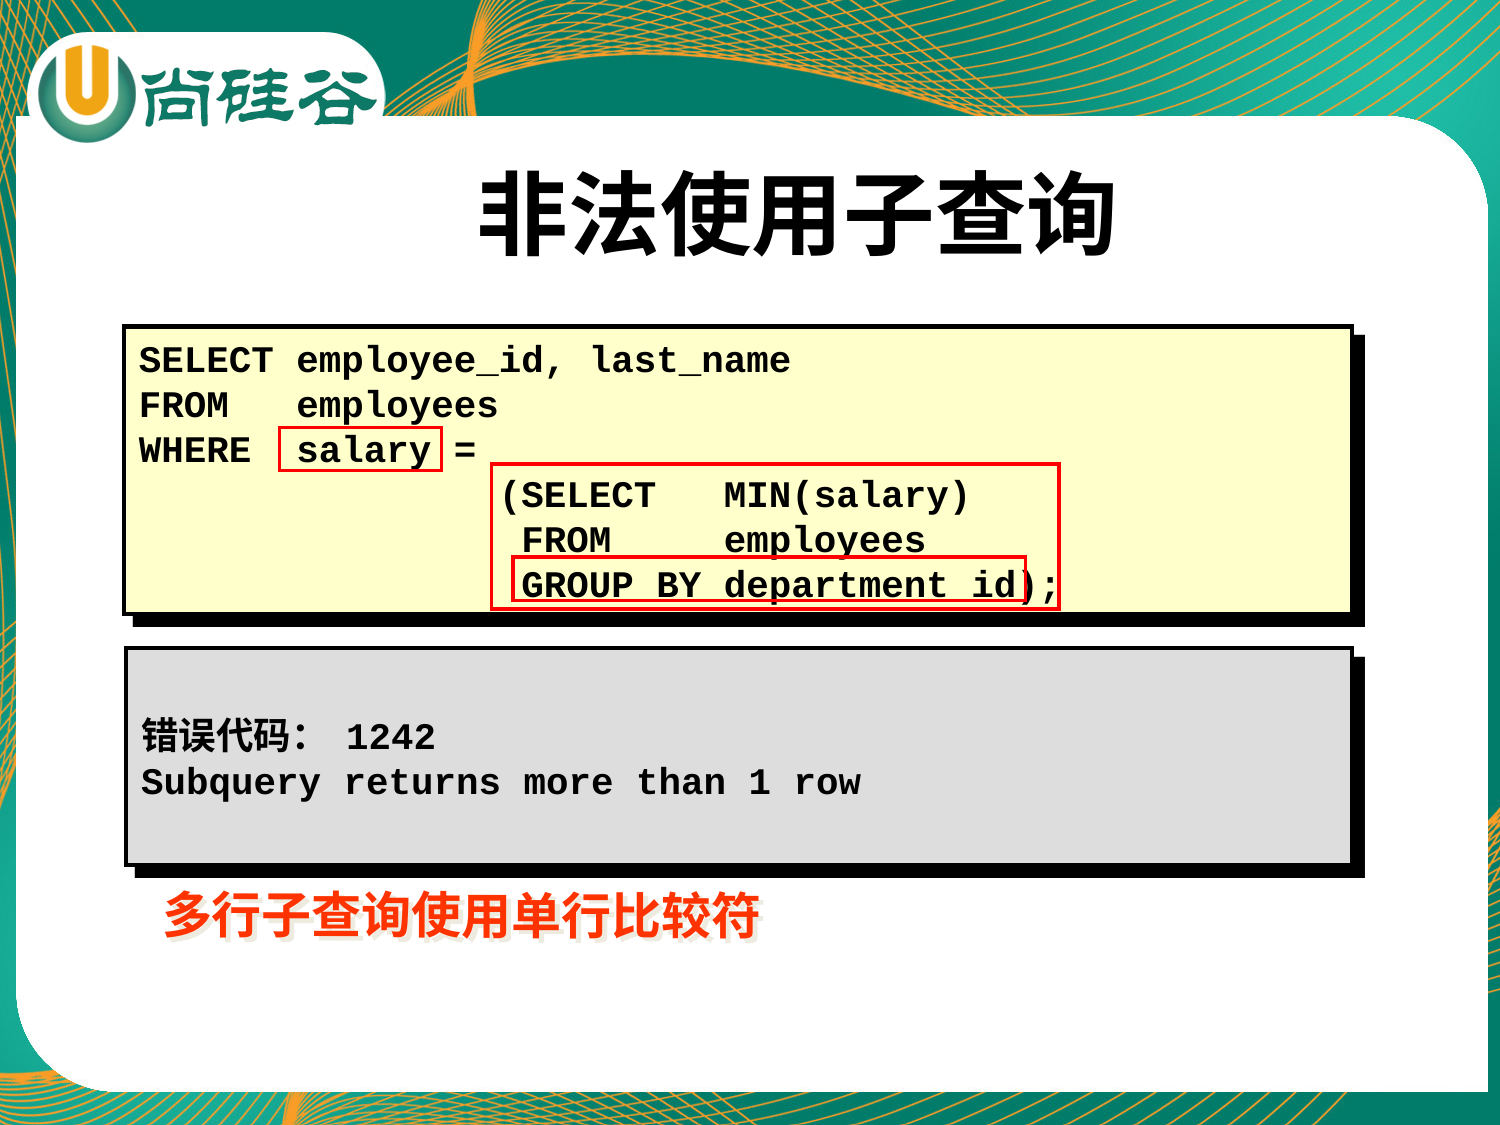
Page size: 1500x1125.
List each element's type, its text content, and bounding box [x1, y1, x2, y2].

picture [0, 0, 1500, 1125]
text_box 错误代码： 1242 Subquery returns more than 1 row [126, 648, 1353, 866]
title 非法使用子查询 [360, 148, 1236, 280]
text_box [1324, 326, 1352, 615]
text_box [513, 557, 1026, 601]
text_box [279, 427, 442, 471]
text_box SELECT employee_id, last_name FROM employees WHERE salary = (SELECT MIN(salary) FROM employees GROUP BY department_id); [123, 324, 1324, 617]
text_box 多行子查询使用单行比较符 [146, 875, 1337, 954]
text_box [491, 463, 1059, 609]
